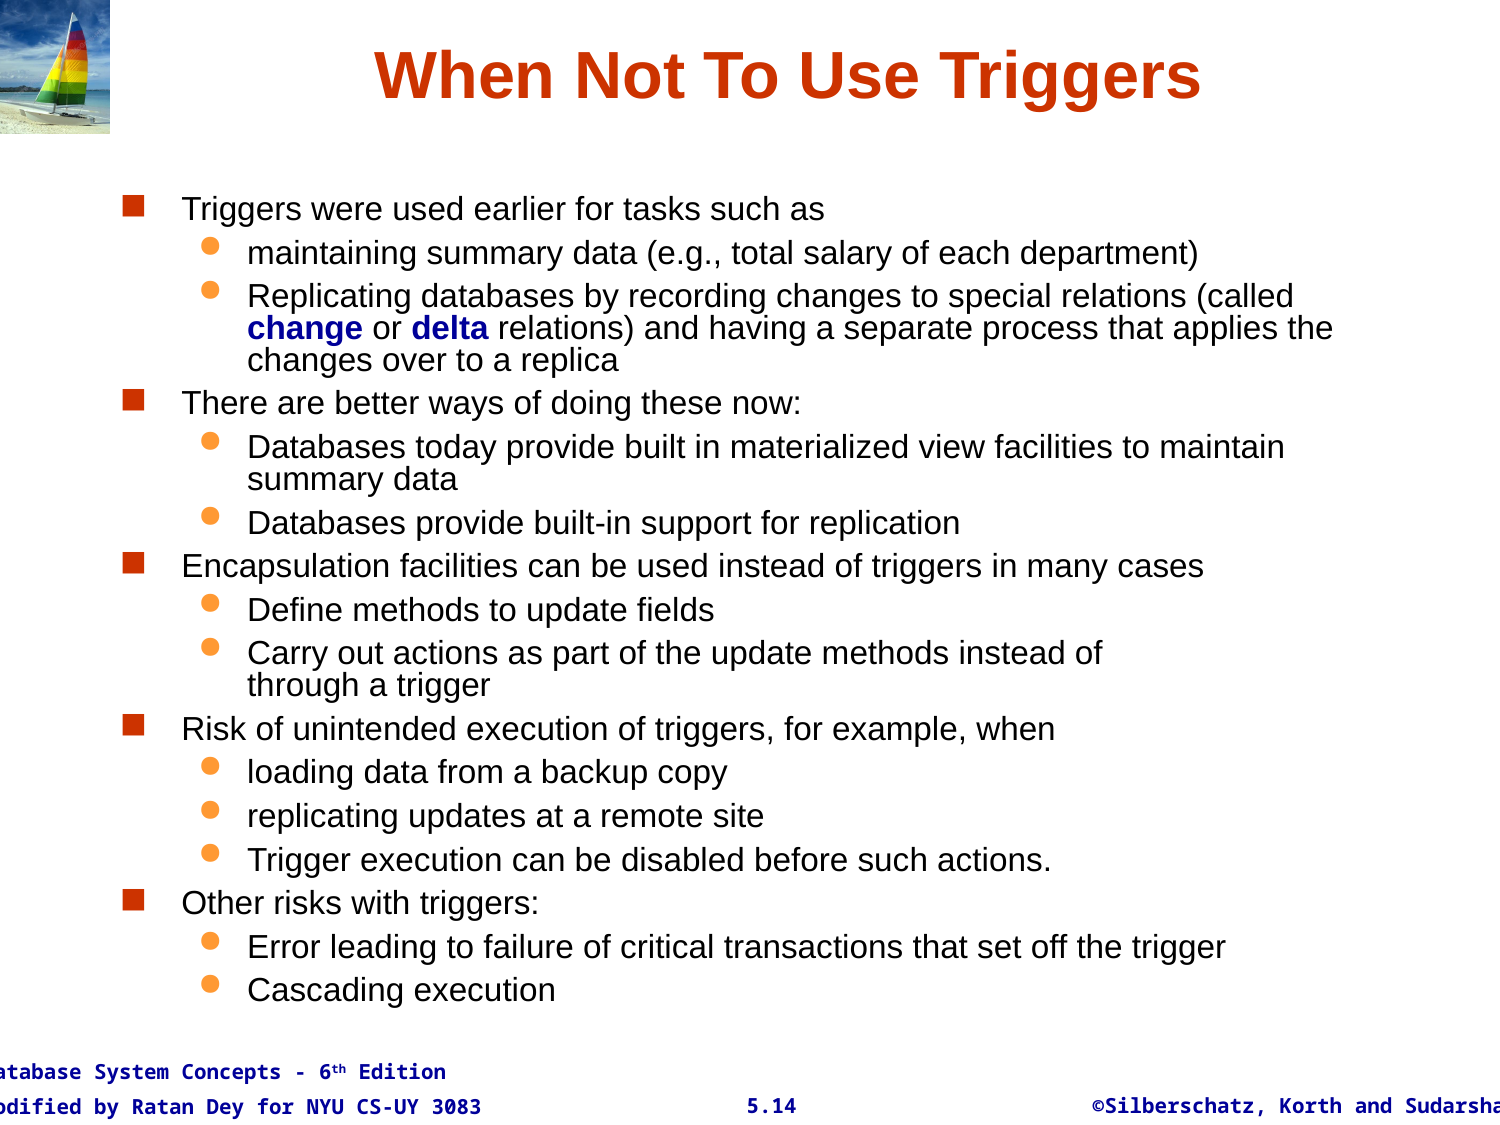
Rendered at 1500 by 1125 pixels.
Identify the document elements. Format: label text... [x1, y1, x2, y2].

list Triggers were used earlier for tasks such as maintaining summary data (e.g., total salary of each department) Replicating databases by recording changes to special relations (called change or delta relations) and having a separate process that applies the changes over to a replica There are better ways of doing these now: Databases today provide built in materialized view facilities to maintain summary data Databases provide built-in support for replication Encapsulation facilities can be used instead of triggers in many cases Define methods to update fields Carry out actions as part of the update methods instead of through a trigger Risk of unintended execution of triggers, for example, when loading data from a backup copy replicating updates at a remote site Trigger execution can be disabled before such actions. Other risks with triggers: Error leading to failure of critical transactions that set off the trigger Cascading execution [109, 187, 1406, 1056]
picture [0, 0, 110, 134]
title When Not To Use Triggers [125, 18, 1452, 120]
